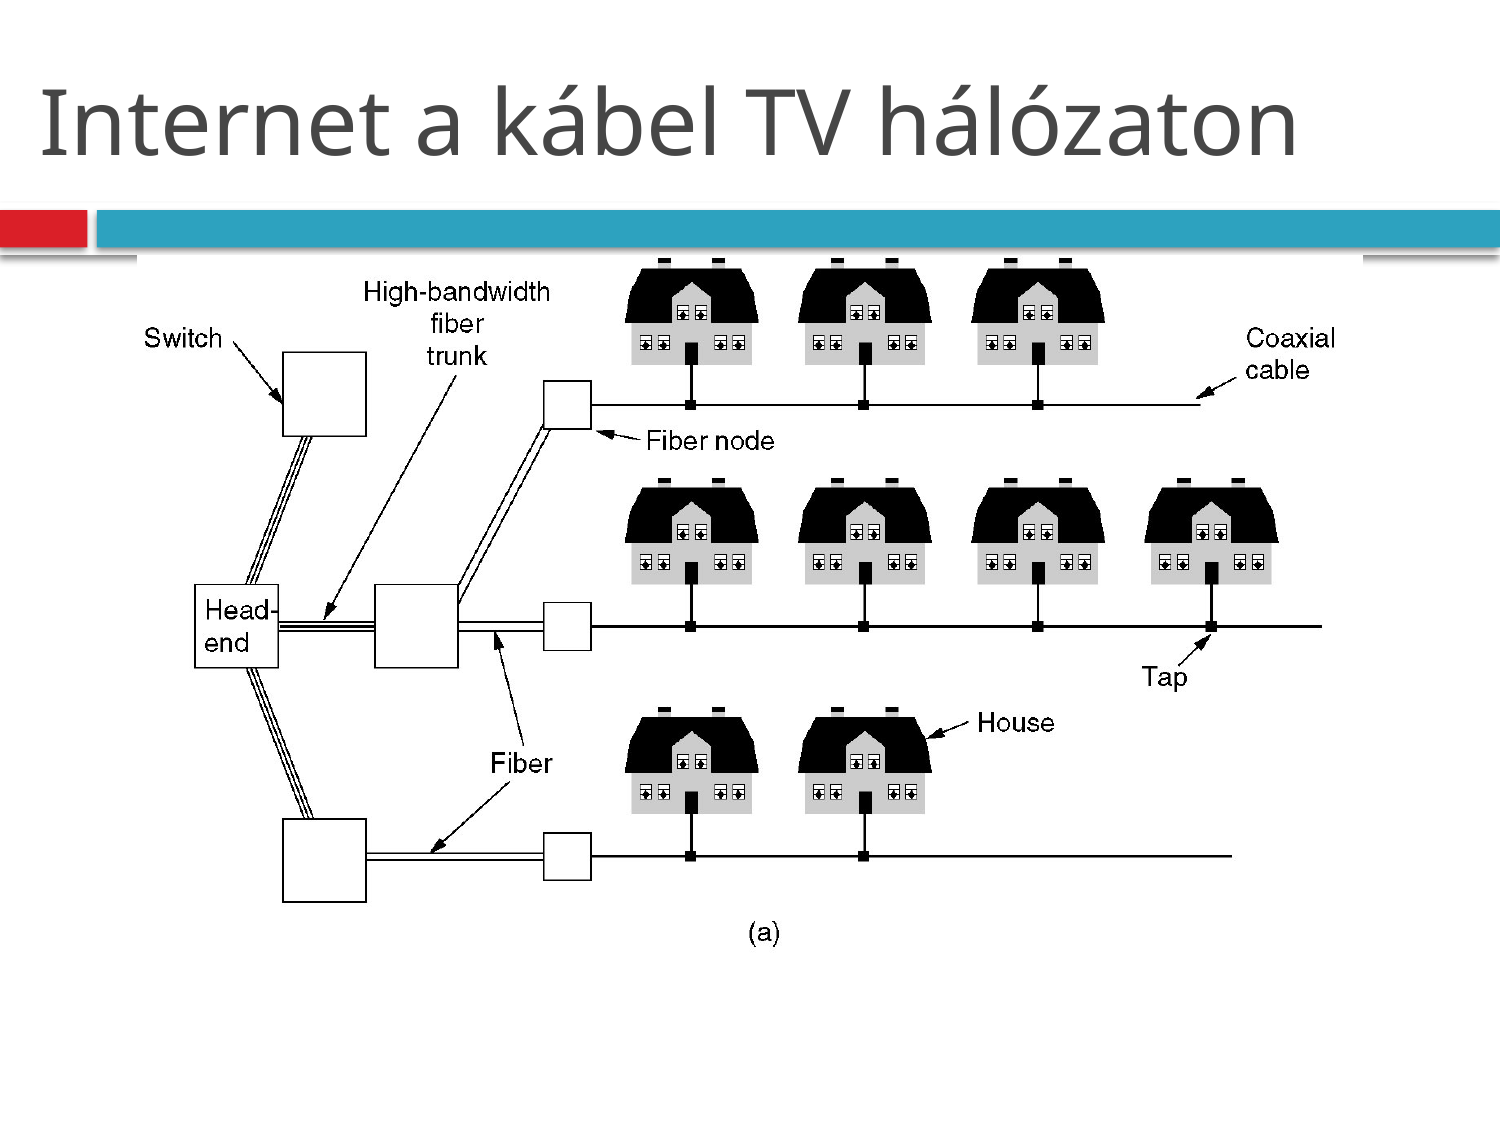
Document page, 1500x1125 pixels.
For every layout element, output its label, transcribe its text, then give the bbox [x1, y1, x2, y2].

picture [136, 255, 1364, 975]
title Internet a kábel TV hálózaton [24, 37, 1475, 200]
